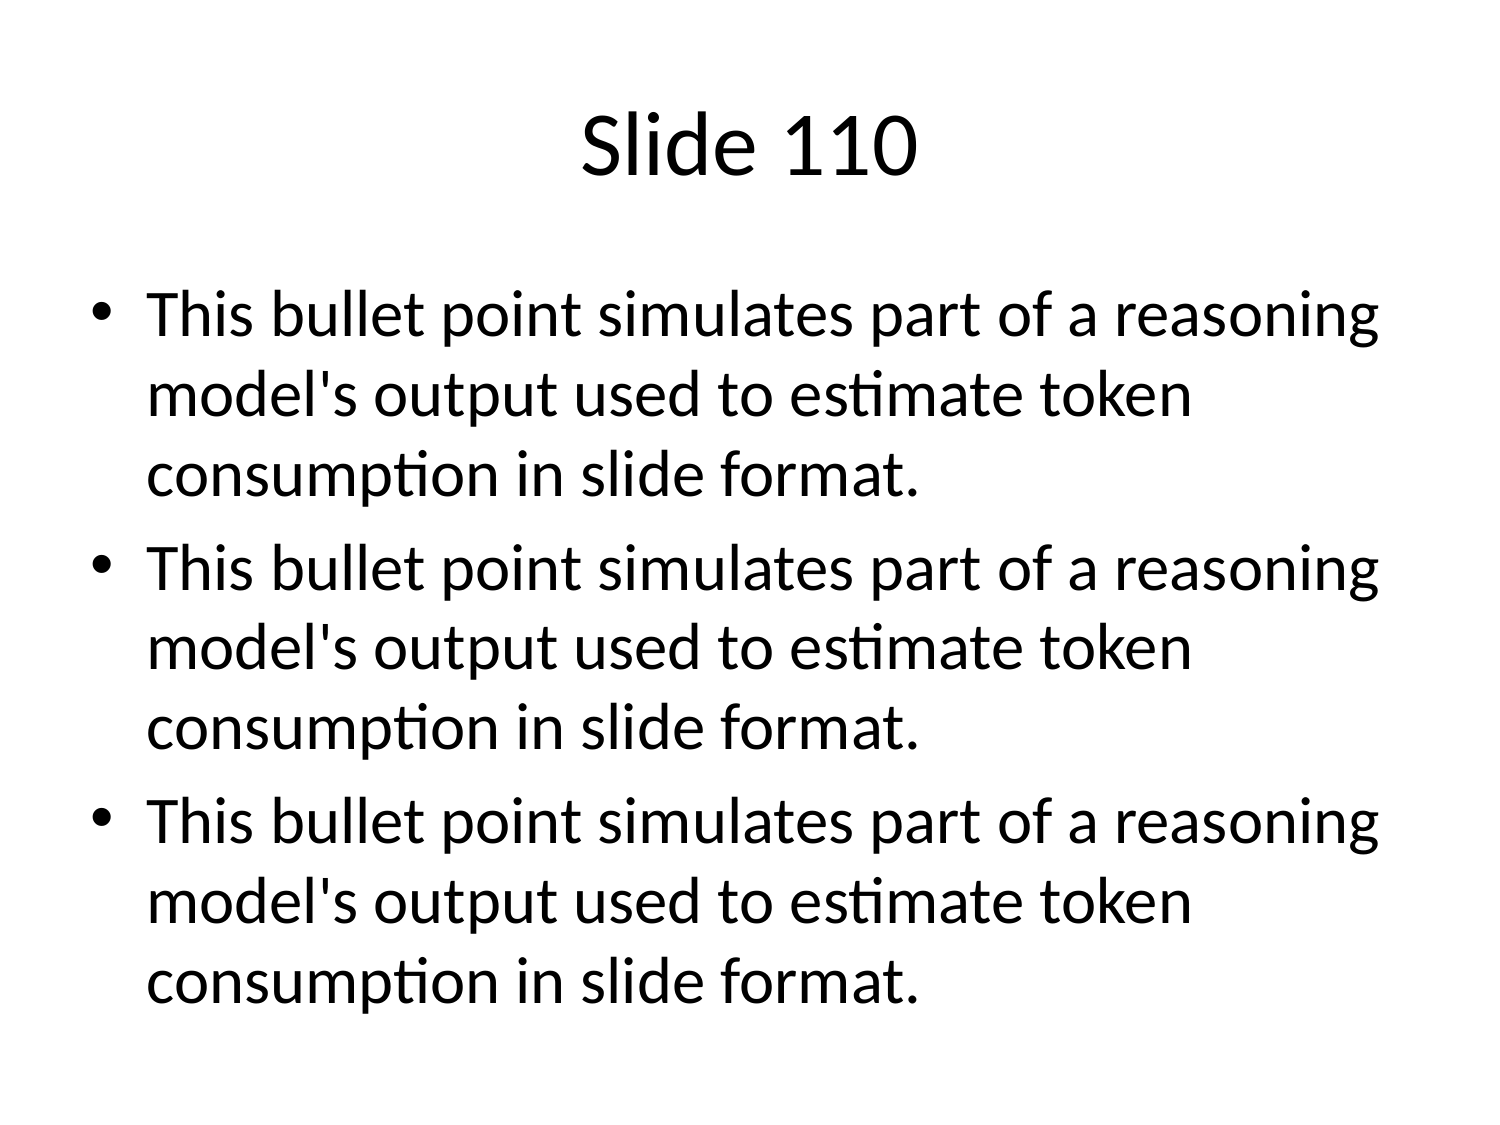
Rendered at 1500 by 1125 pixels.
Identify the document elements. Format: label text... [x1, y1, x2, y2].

title Slide 110 [75, 45, 1425, 233]
list This bullet point simulates part of a reasoning model's output used to estimate token consumption in slide format. This bullet point simulates part of a reasoning model's output used to estimate token consumption in slide format. This bullet point simulates part of a reasoning model's output used to estimate token consumption in slide format. [75, 262, 1425, 1005]
